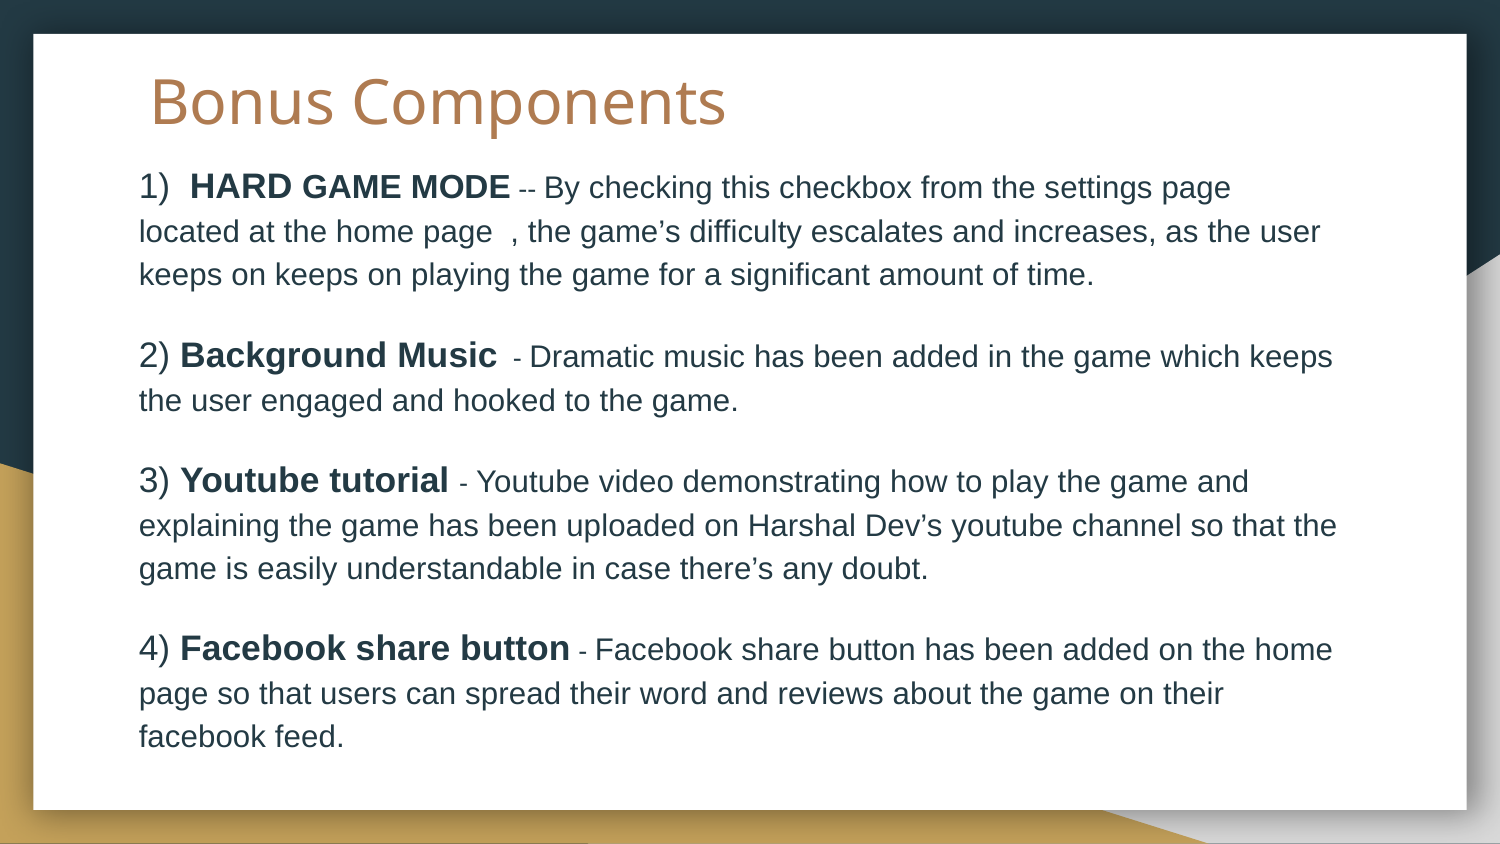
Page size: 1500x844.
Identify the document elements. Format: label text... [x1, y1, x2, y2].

title Bonus Components [134, 47, 1366, 204]
list 1) HARD GAME MODE -- By checking this checkbox from the settings page located at the home page , the game’s difficulty escalates and increases, as the user keeps on keeps on playing the game for a significant amount of time. 2) Background Music - Dramatic music has been added in the game which keeps the user engaged and hooked to the game. 3) Youtube tutorial - Youtube video demonstrating how to play the game and explaining the game has been uploaded on Harshal Dev’s youtube channel so that the game is easily understandable in case there’s any doubt. 4) Facebook share button - Facebook share button has been added on the home page so that users can spread their word and reviews about the game on their facebook feed. [123, 141, 1356, 825]
